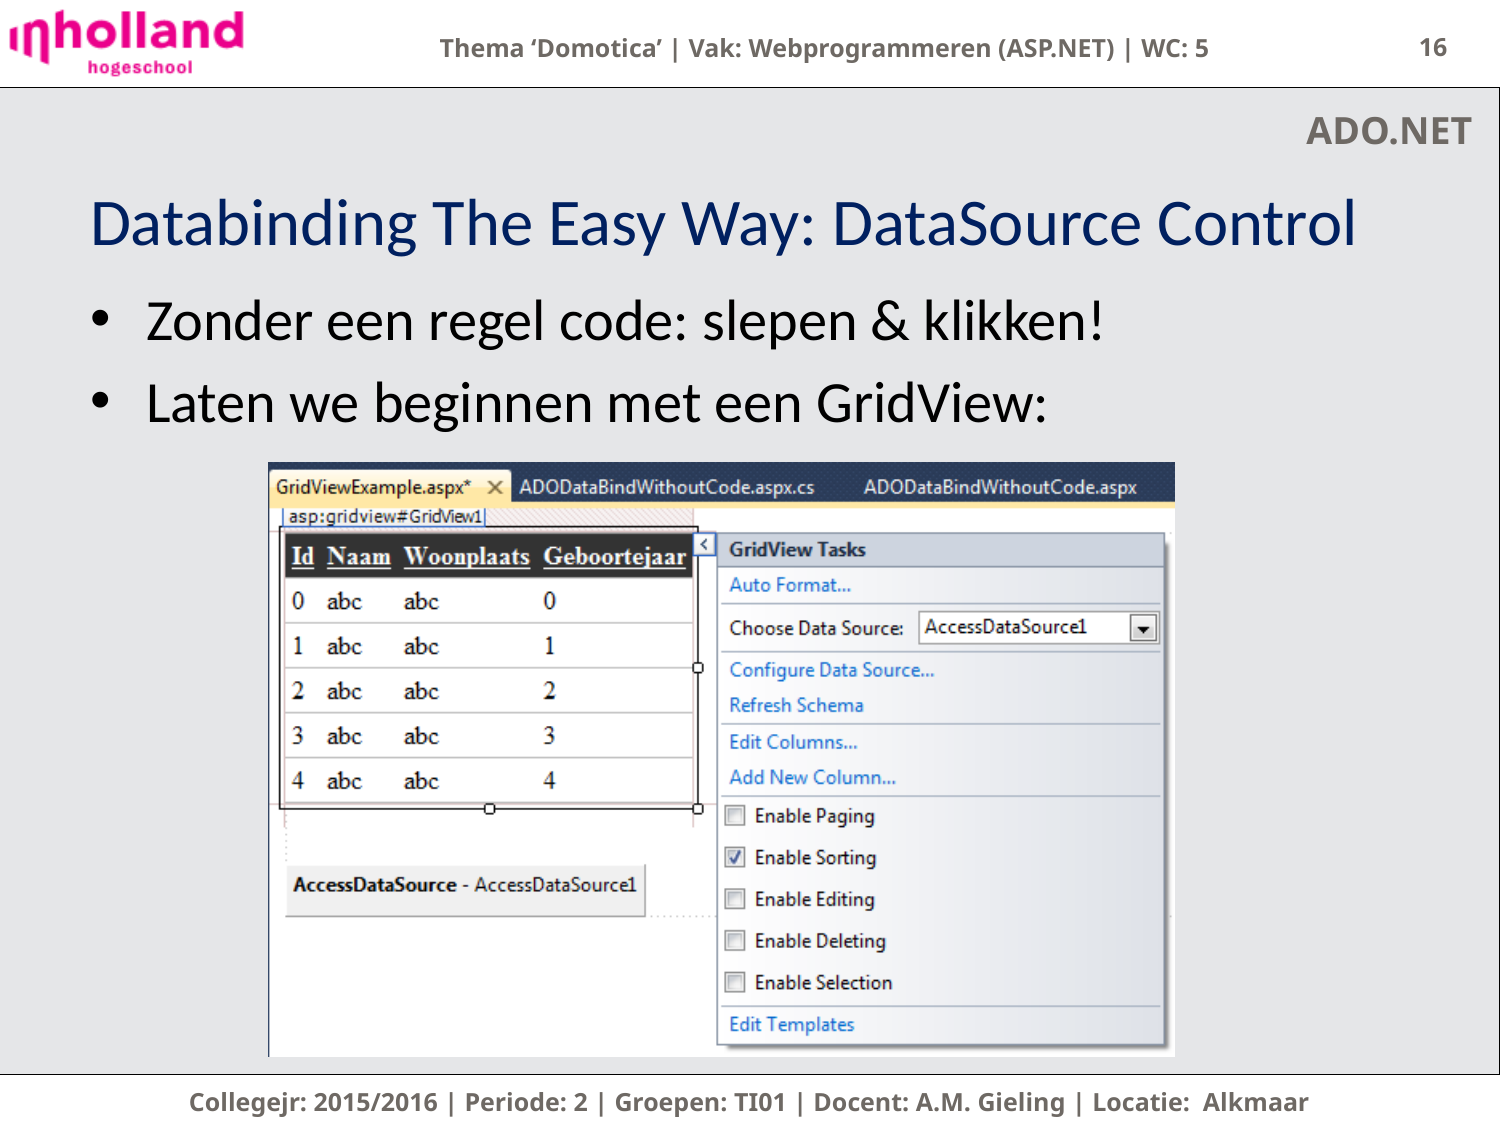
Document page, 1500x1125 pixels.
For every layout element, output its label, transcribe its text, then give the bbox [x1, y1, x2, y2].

list ADO.NET [1025, 99, 1488, 163]
slide_number 16 [1387, 24, 1463, 73]
picture [268, 462, 1176, 1057]
list Zonder een regel code: slepen & klikken! Laten we beginnen met een GridView: [75, 275, 1425, 450]
title Databinding The Easy Way: DataSource Control [75, 174, 1425, 263]
picture [9, 0, 650, 87]
